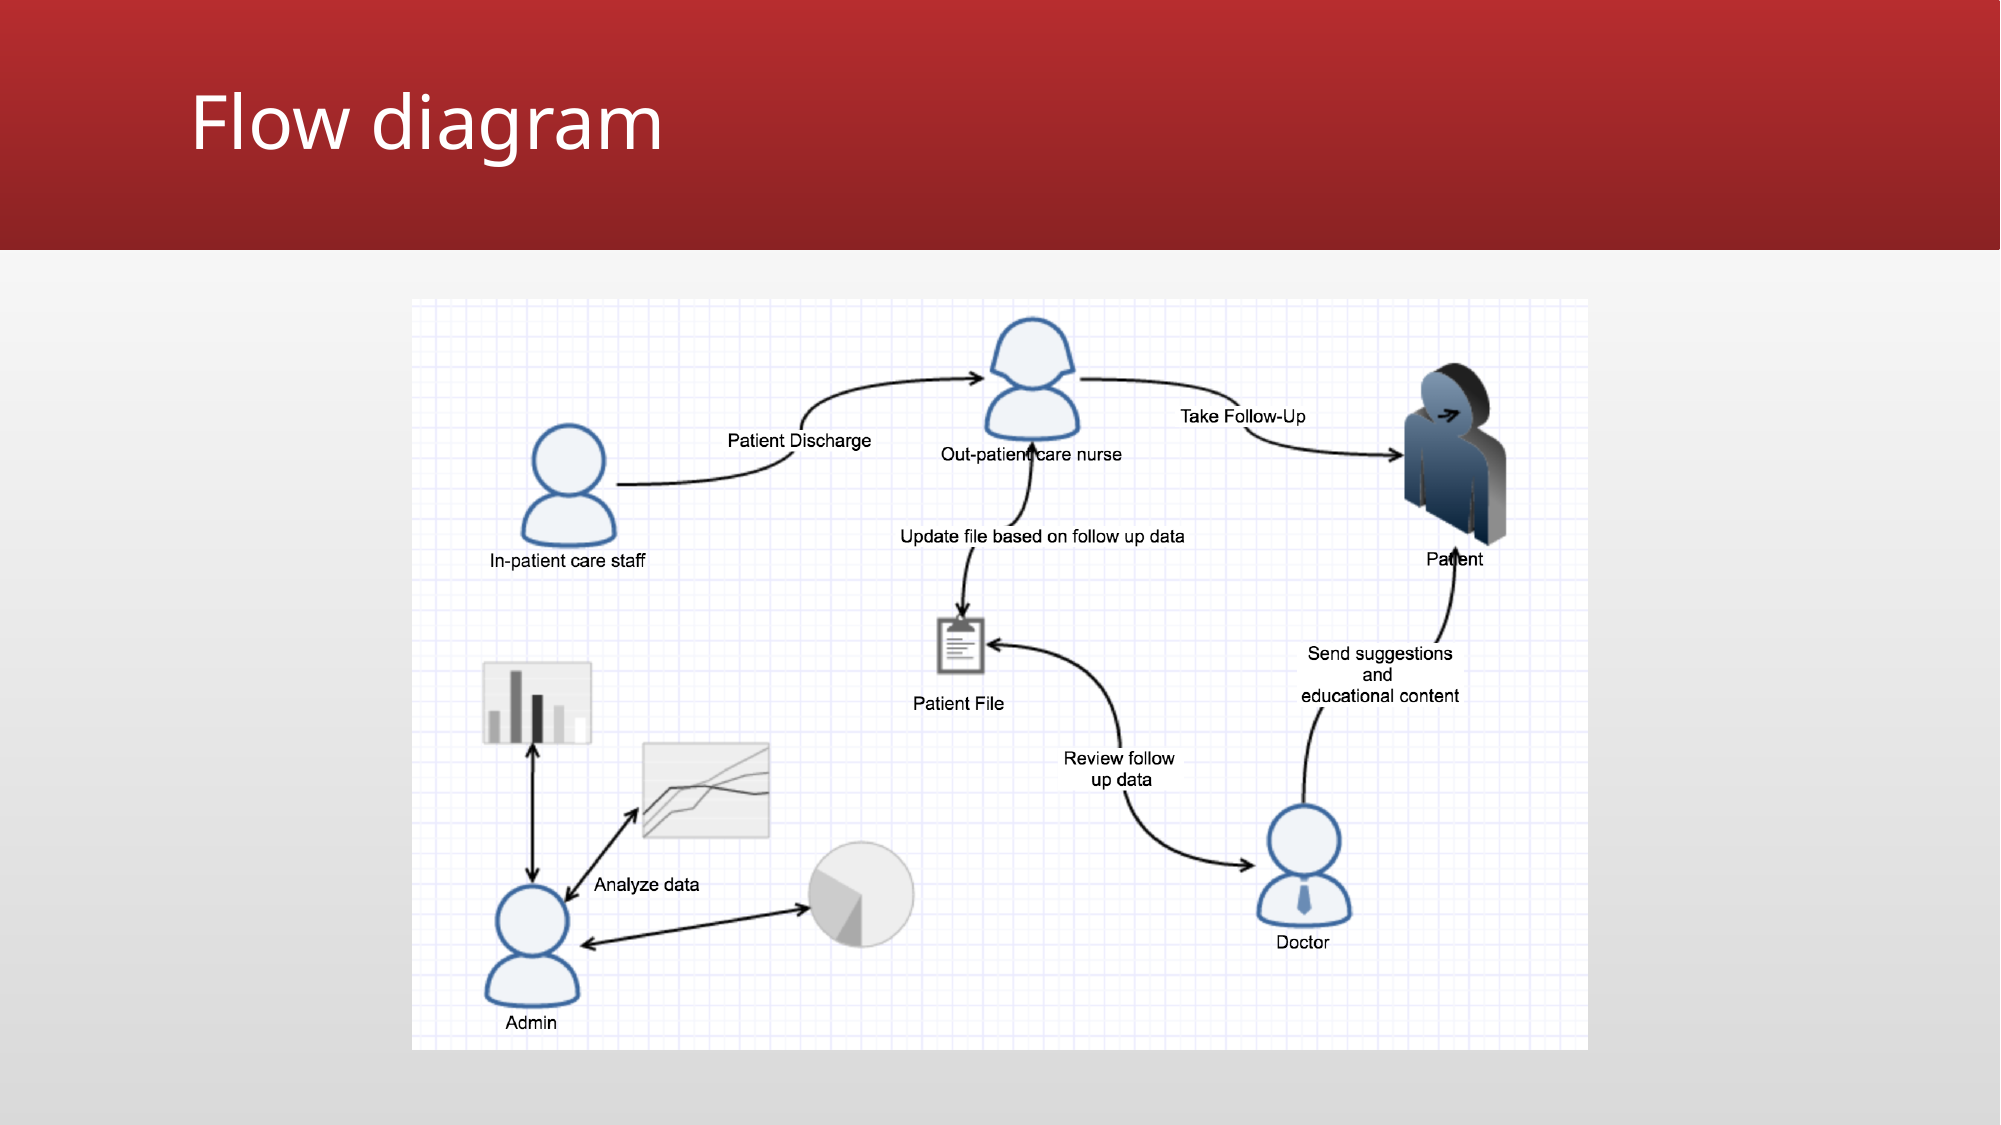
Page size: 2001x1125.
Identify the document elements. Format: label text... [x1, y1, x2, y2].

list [412, 299, 1588, 1050]
title Flow diagram [174, 16, 1825, 234]
